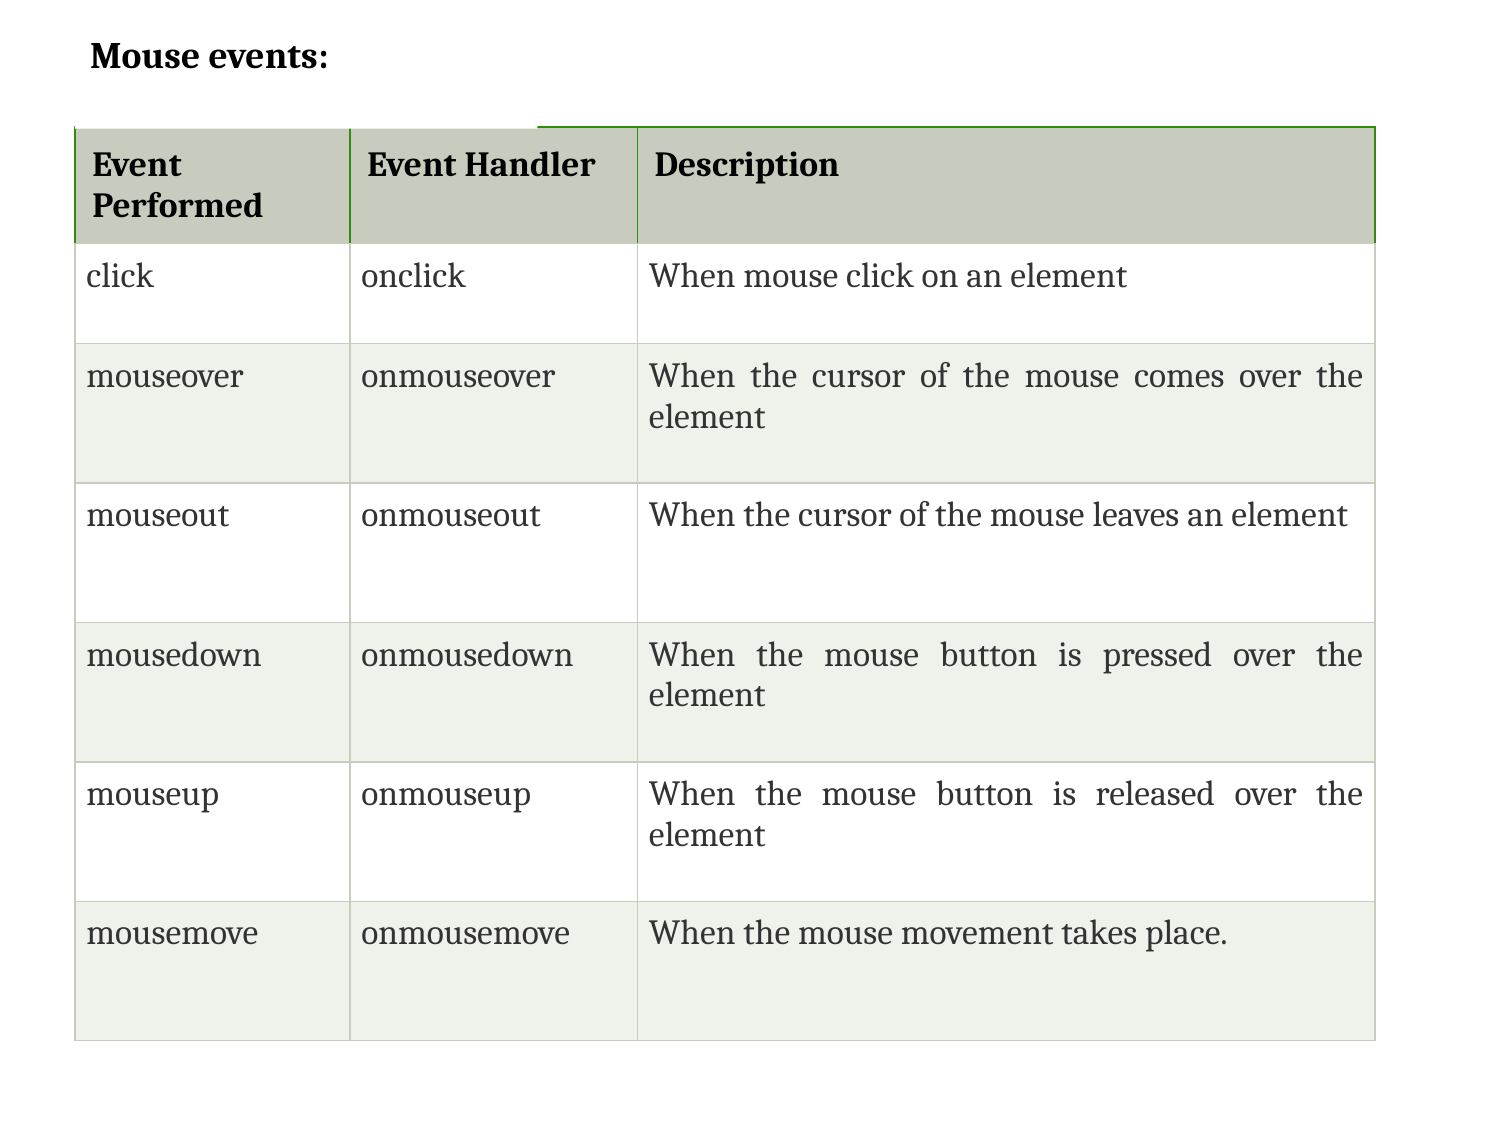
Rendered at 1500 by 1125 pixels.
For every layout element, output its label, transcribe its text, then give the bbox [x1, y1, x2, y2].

table_header Description [638, 128, 1374, 243]
table_cell onmouseover [351, 344, 637, 482]
table_cell When mouse click on an element [638, 244, 1374, 343]
table_header Event Handler [351, 128, 637, 243]
table_cell mousedown [76, 623, 349, 761]
table_cell onmousemove [351, 902, 637, 1040]
table_cell When the cursor of the mouse leaves an element [638, 484, 1374, 622]
table_cell mouseup [76, 763, 349, 901]
table_cell onmouseup [351, 763, 637, 901]
table_cell When the mouse button is pressed over the element [638, 623, 1374, 761]
table_cell When the mouse button is released over the element [638, 763, 1374, 901]
text_box Mouse events: [74, 23, 538, 129]
table_cell onmousedown [351, 623, 637, 761]
table_cell onmouseout [351, 484, 637, 622]
table_cell onclick [351, 244, 637, 343]
table_cell mousemove [76, 902, 349, 1040]
table_cell mouseout [76, 484, 349, 622]
table_cell mouseover [76, 344, 349, 482]
table_cell click [76, 244, 349, 343]
table_cell When the mouse movement takes place. [638, 902, 1374, 1040]
table_header Event Performed [76, 129, 349, 243]
table_cell When the cursor of the mouse comes over the element [638, 344, 1374, 482]
